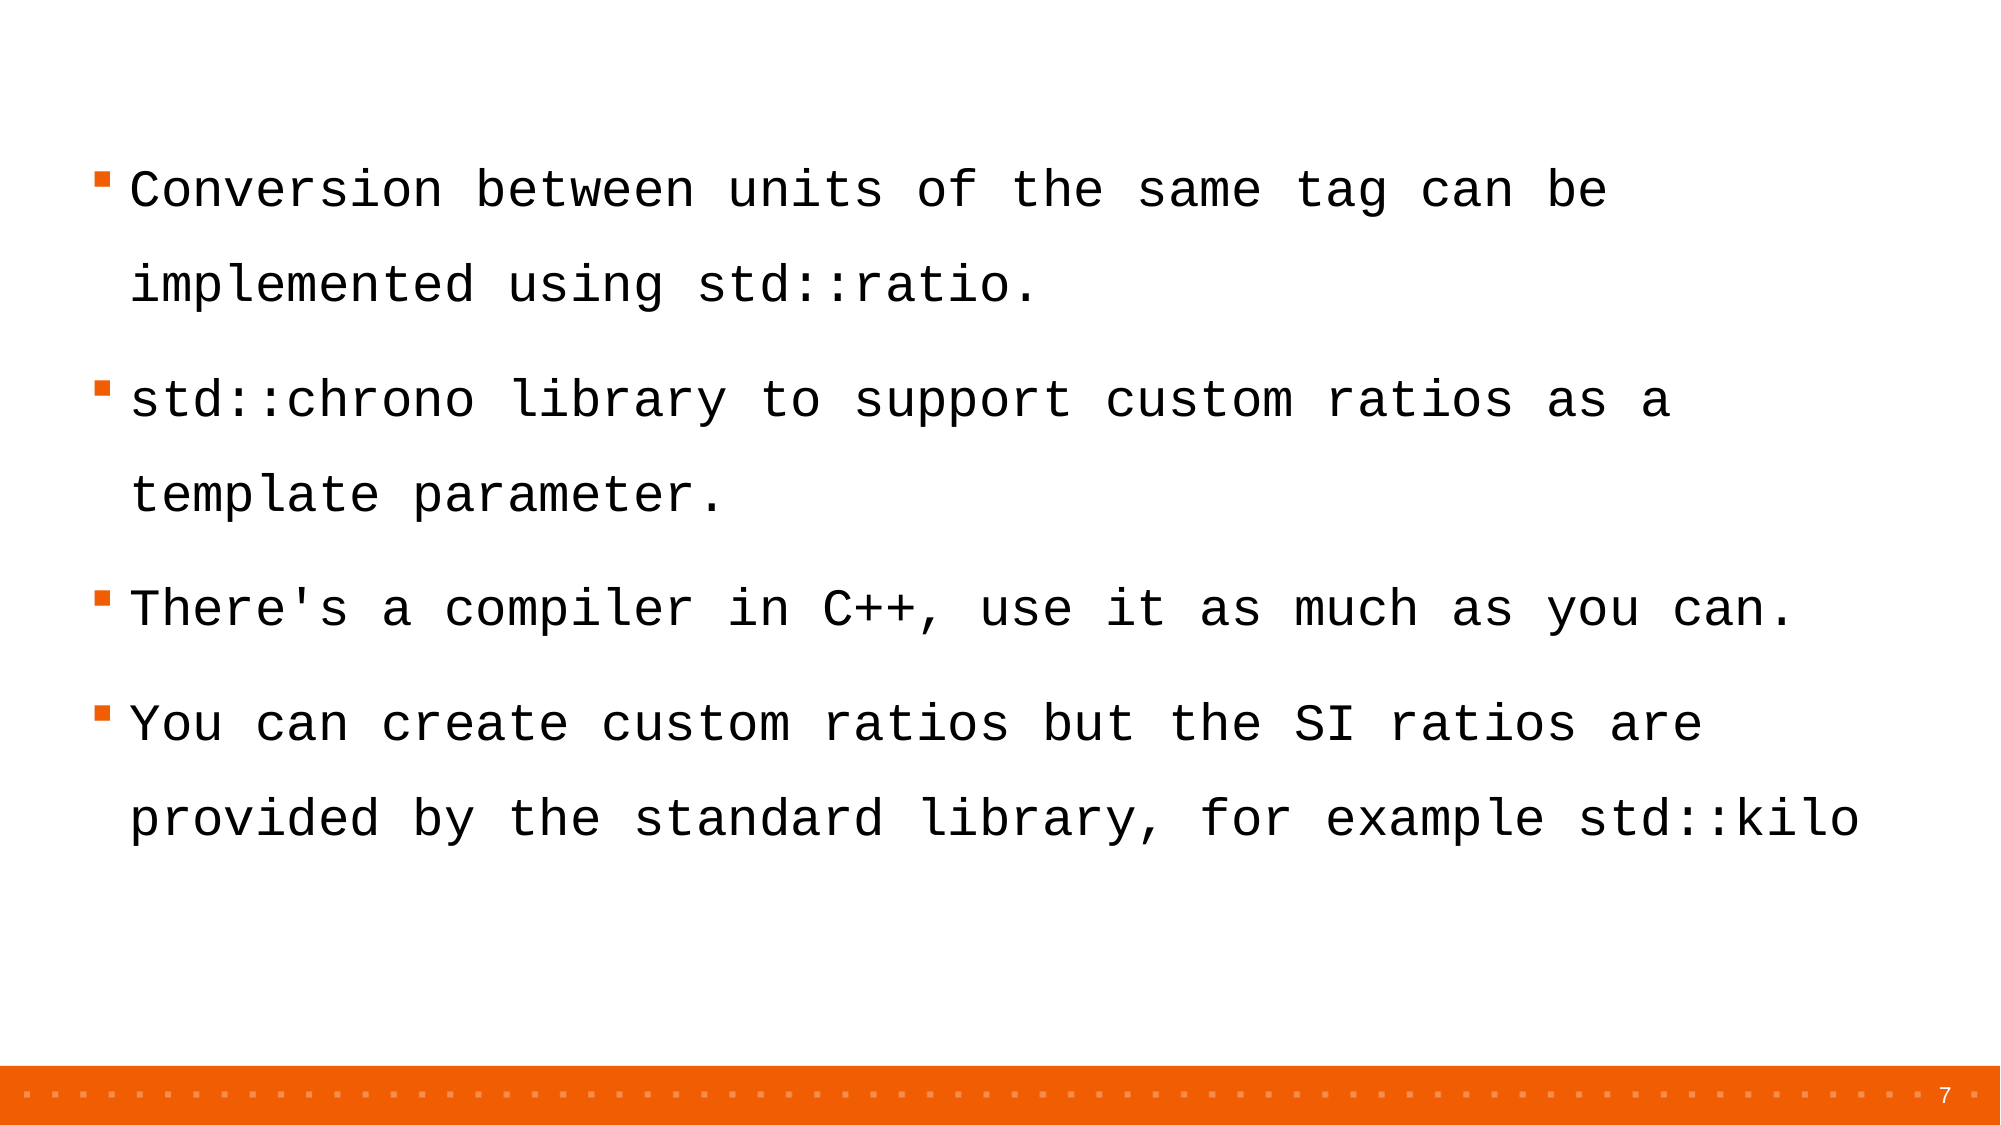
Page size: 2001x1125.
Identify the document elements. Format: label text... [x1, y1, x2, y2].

slide_number 7 [1922, 1080, 1969, 1110]
list Conversion between units of the same tag can be implemented using std::ratio. std::chrono library to support custom ratios as a template parameter. There's a compiler in C++, use it as much as you can. You can create custom ratios but the SI ratios are provided by the standard library, for example std::kilo [90, 122, 1910, 861]
picture [0, 1065, 2001, 1125]
